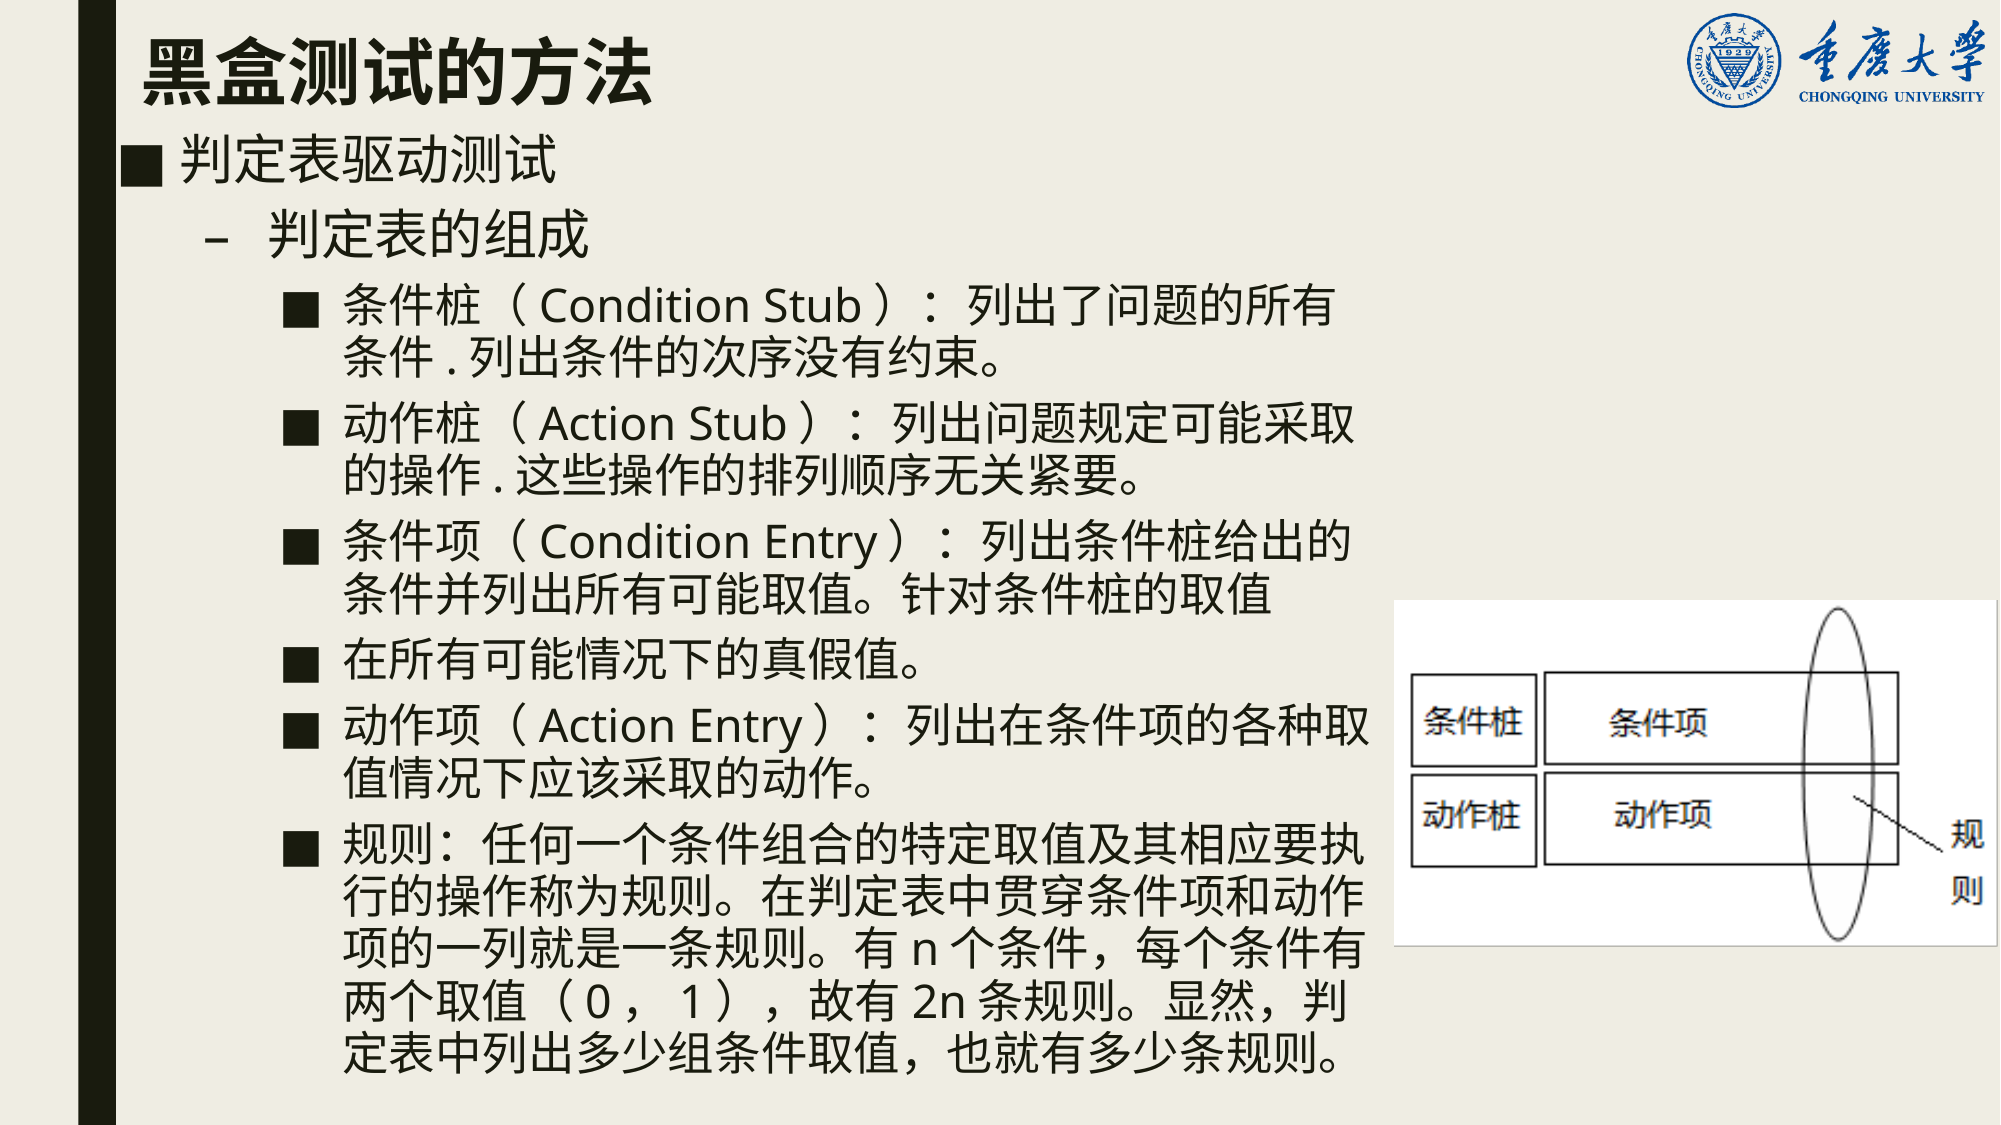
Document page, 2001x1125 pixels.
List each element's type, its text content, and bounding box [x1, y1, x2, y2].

list 判定表驱动测试 判定表的组成 条件桩（Condition Stub）：列出了问题的所有条件.列出条件的次序没有约束。 动作桩（Action Stub）：列出问题规定可能采取的操作.这些操作的排列顺序无关紧要。 条件项（Condition Entry）：列出条件桩给出的条件并列出所有可能取值。针对条件桩的取值 在所有可能情况下的真假值。 动作项（Action Entry）：列出在条件项的各种取值情况下应该采取的动作。 规则：任何一个条件组合的特定取值及其相应要执行的操作称为规则。在判定表中贯穿条件项和动作项的一列就是一条规则。有n个条件，每个条件有两个取值（0，1），故有2n条规则。显然，判定表中列出多少组条件取值，也就有多少条规则。 [101, 123, 1395, 1101]
title 黑盒测试的方法 [125, 29, 1701, 124]
picture [1394, 600, 2000, 949]
picture [1687, 13, 1985, 108]
